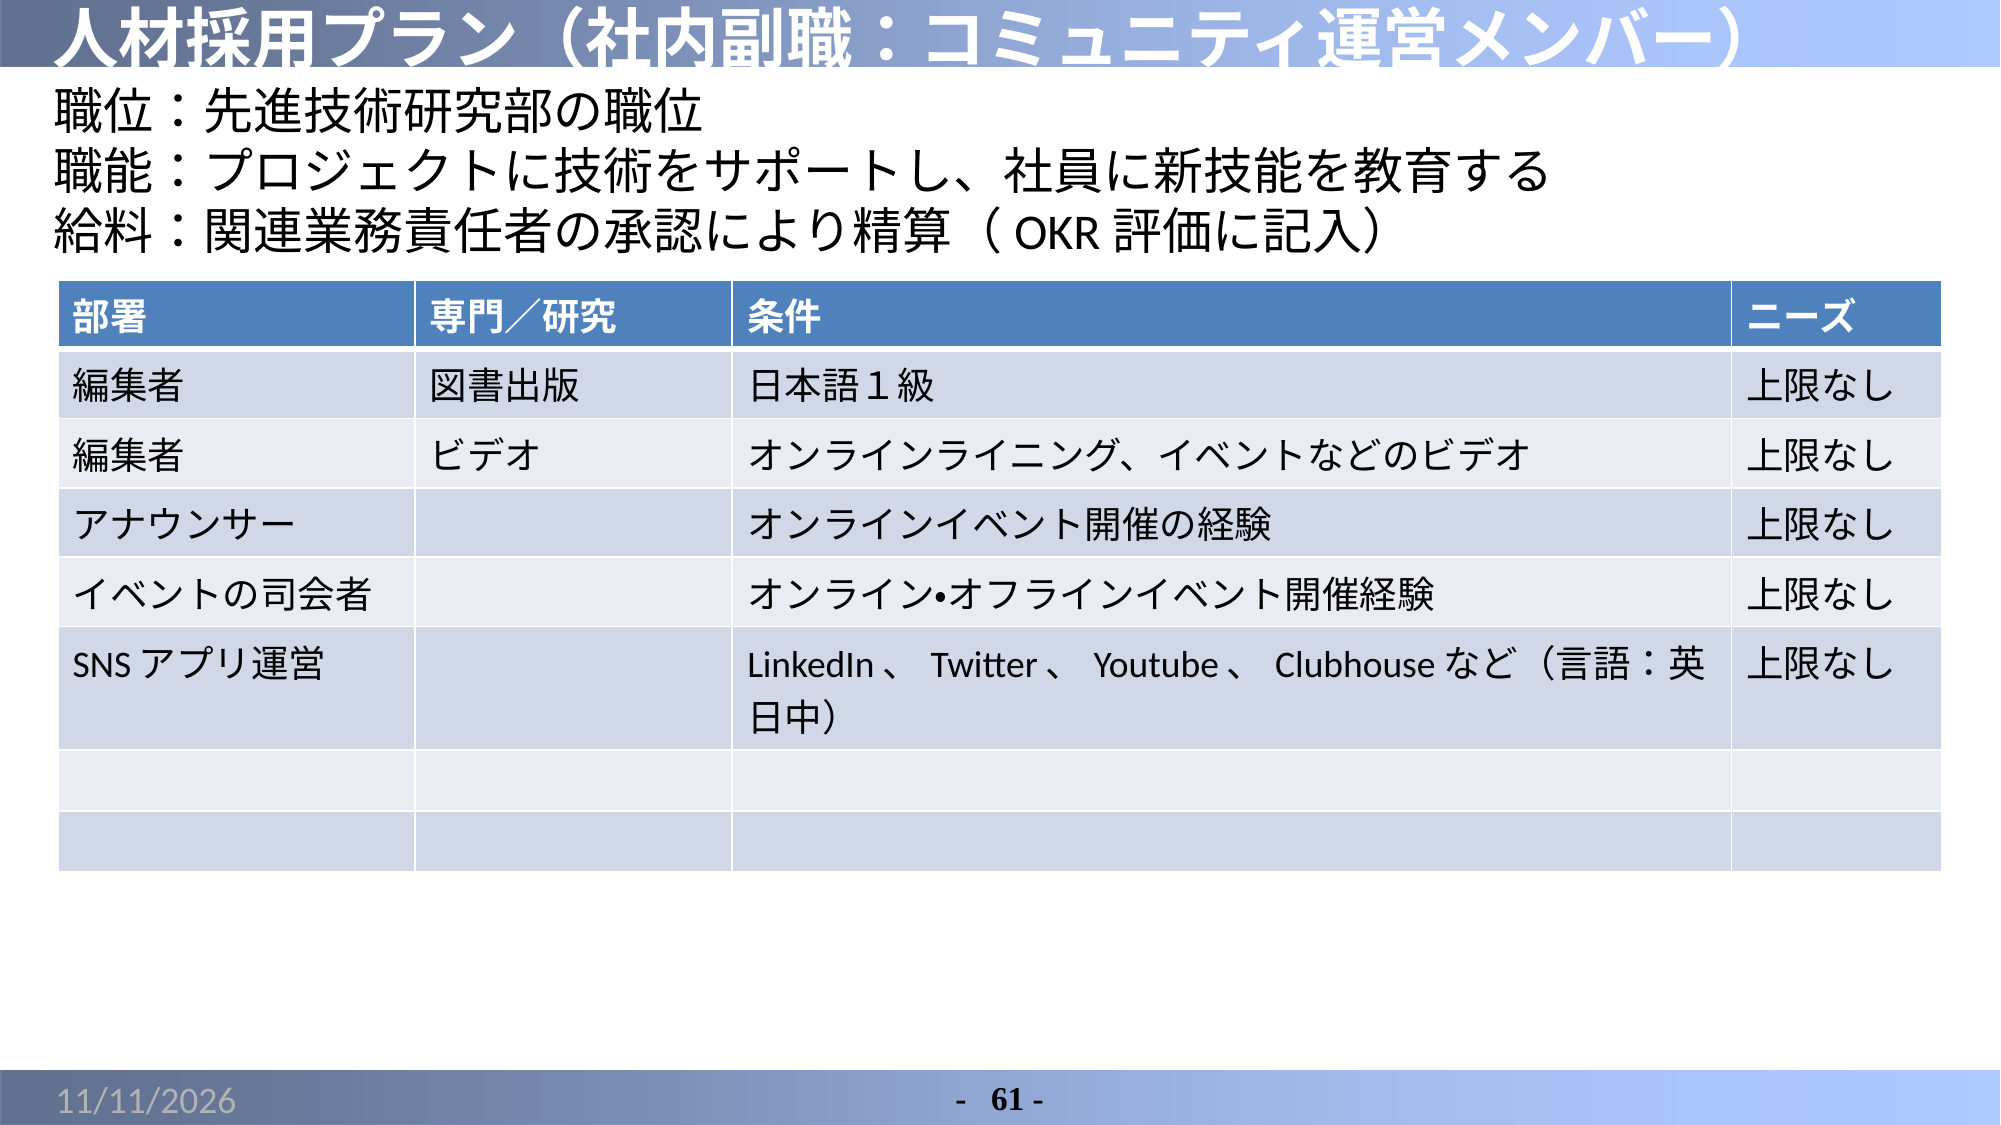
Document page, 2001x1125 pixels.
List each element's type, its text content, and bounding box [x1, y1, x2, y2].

table_cell [733, 751, 1731, 810]
table_header 条件 [733, 281, 1731, 346]
table_cell [416, 751, 731, 810]
table_cell 上限なし [1732, 352, 1941, 418]
table_cell オンラインライニング、イベントなどのビデオ [733, 419, 1731, 487]
list 職位：先進技術研究部の職位 職能：プロジェクトに技術をサポートし、社員に新技能を教育する 給料：関連業務責任者の承認により精算（OKR評価に記入） [53, 79, 1947, 261]
table_cell 上限なし [1732, 627, 1941, 749]
table_cell SNSアプリ運営 [59, 627, 414, 749]
slide_number - 61 - [934, 1078, 1063, 1117]
table_cell イベントの司会者 [59, 558, 414, 626]
table_cell オンライン・オフラインイベント開催経験 [733, 558, 1731, 626]
table_header ニーズ [1732, 281, 1941, 346]
table_cell オンラインイベント開催の経験 [733, 489, 1731, 556]
table_header 部署 [59, 281, 414, 346]
table_cell [1732, 812, 1941, 871]
table_cell 上限なし [1732, 489, 1941, 556]
table_cell 上限なし [1732, 558, 1941, 626]
table_cell ビデオ [416, 419, 731, 487]
table_cell 日本語１級 [733, 352, 1731, 418]
table_cell [59, 751, 414, 810]
table_cell 編集者 [59, 352, 414, 418]
table_cell [59, 812, 414, 871]
table_cell 図書出版 [416, 352, 731, 418]
table_cell [416, 489, 731, 556]
title 人材採用プラン（社内副職：コミュニティ運営メンバー） [52, 0, 1946, 78]
table_cell 編集者 [59, 419, 414, 487]
table_cell [416, 812, 731, 871]
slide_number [55, 1076, 516, 1122]
table_header 専門／研究 [416, 281, 731, 346]
table_cell [1732, 751, 1941, 810]
table_cell [733, 812, 1731, 871]
table_cell アナウンサー [59, 489, 414, 556]
table_cell [416, 558, 731, 626]
table_cell LinkedIn、Twitter、Youtube、Clubhouseなど（言語：英日中） [733, 627, 1731, 749]
table_cell 上限なし [1732, 419, 1941, 487]
table_cell [416, 627, 731, 749]
